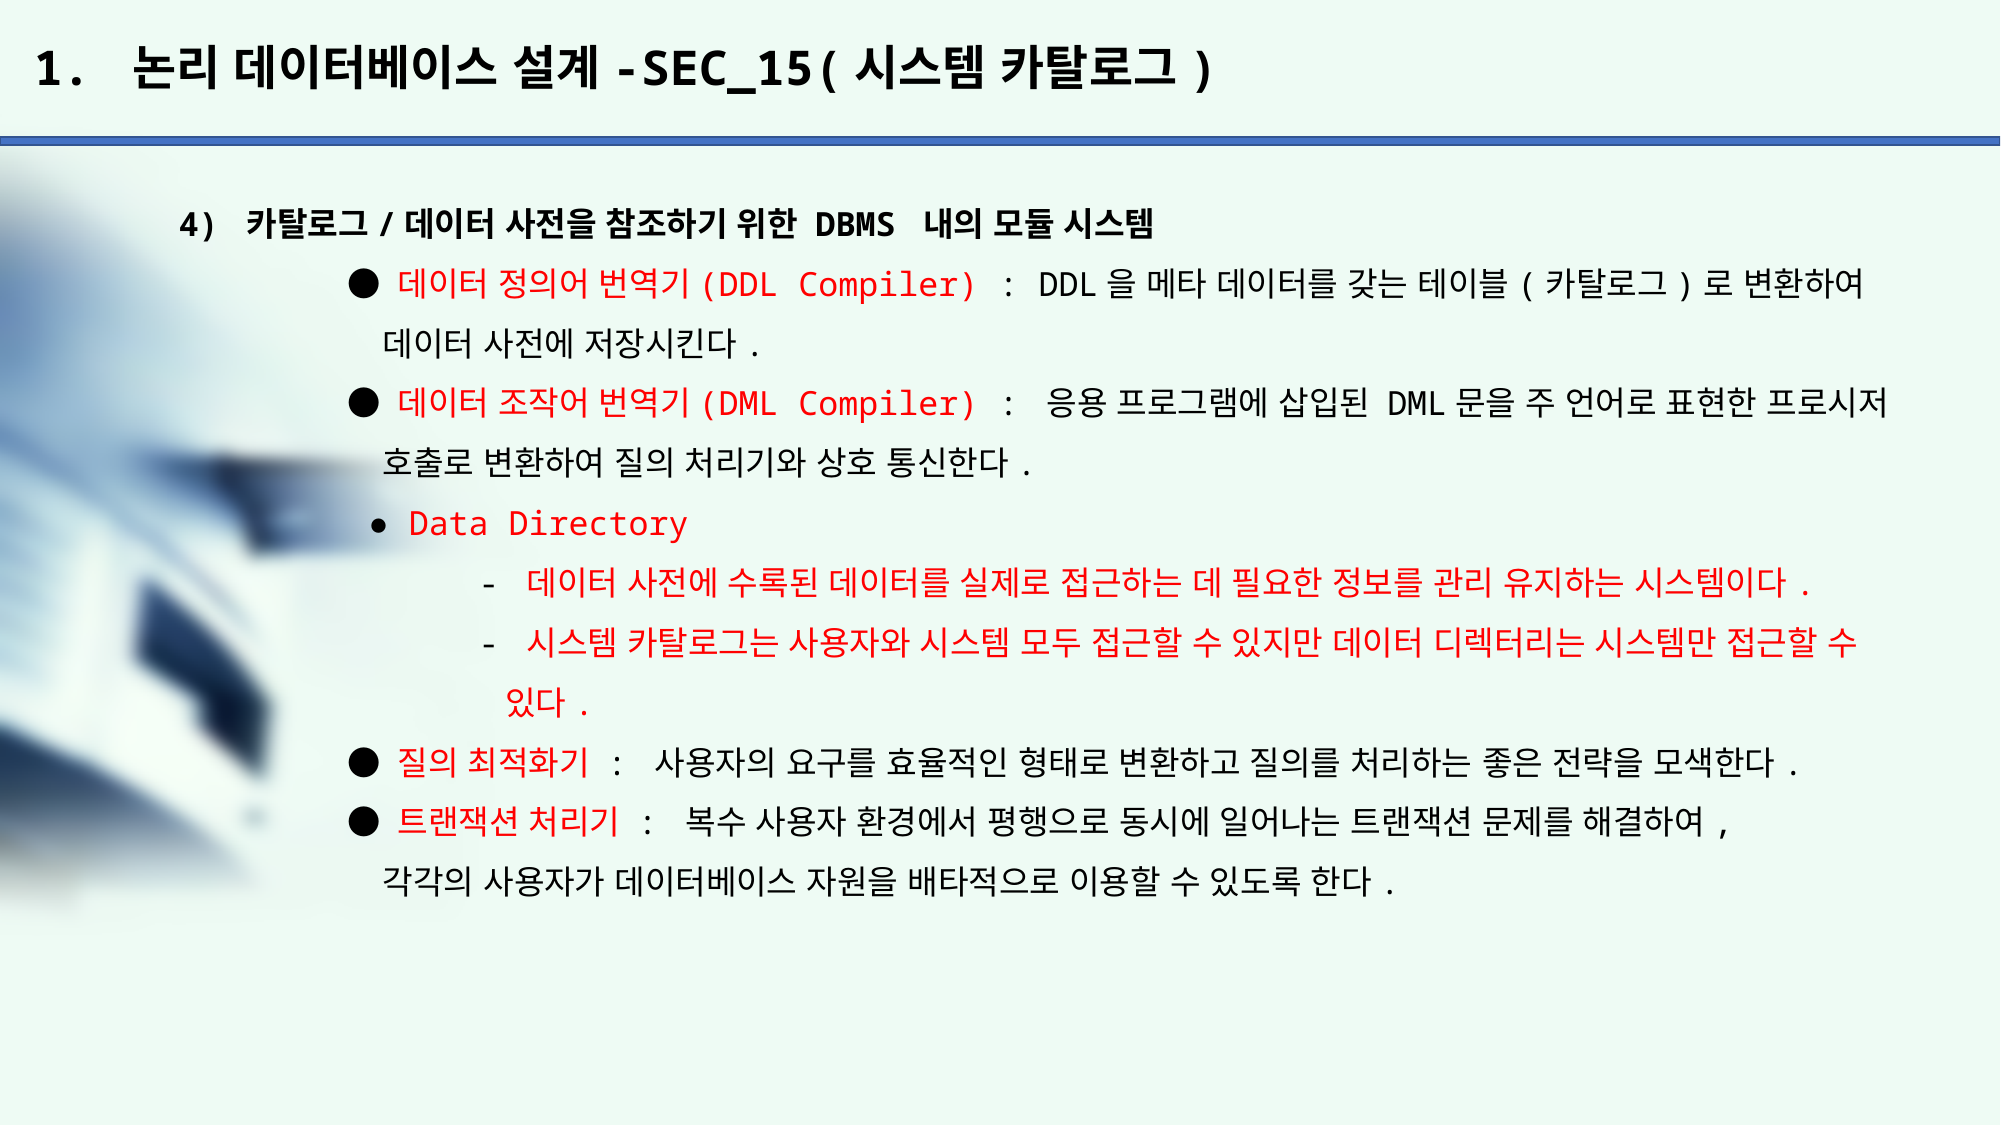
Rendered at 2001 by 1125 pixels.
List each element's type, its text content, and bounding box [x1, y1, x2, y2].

picture [0, 146, 2000, 1125]
text_box 4) 카탈로그/데이터 사전을 참조하기 위한 DBMS 내의 모듈 시스템 ● 데이터 정의어 번역기(DDL Compiler) : DDL을 메타 데이터를 갖는 테이블(카탈로그)로 변환하여 데이터 사전에 저장시킨다. ● 데이터 조작어 번역기(DML Compiler) : 응용 프로그램에 삽입된 DML문을 주 언어로 표현한 프로시저 호출로 변환하여 질의 처리기와 상호 통신한다. ● Data Directory - 데이터 사전에 수록된 데이터를 실제로 접근하는 데 필요한 정보를 관리 유지하는 시스템이다. - 시스템 카탈로그는 사용자와 시스템 모두 접근할 수 있지만 데이터 디렉터리는 시스템만 접근할 수 있다. ● 질의 최적화기 : 사용자의 요구를 효율적인 형태로 변환하고 질의를 처리하는 좋은 전략을 모색한다. ● 트랜잭션 처리기 : 복수 사용자 환경에서 평행으로 동시에 일어나는 트랜잭션 문제를 해결하여, 각각의 사용자가 데이터베이스 자원을 배타적으로 이용할 수 있도록 한다. [163, 175, 1922, 909]
picture [0, 0, 2000, 136]
title 1. 논리 데이터베이스 설계-SEC_15(시스템 카탈로그) [19, 14, 1922, 126]
